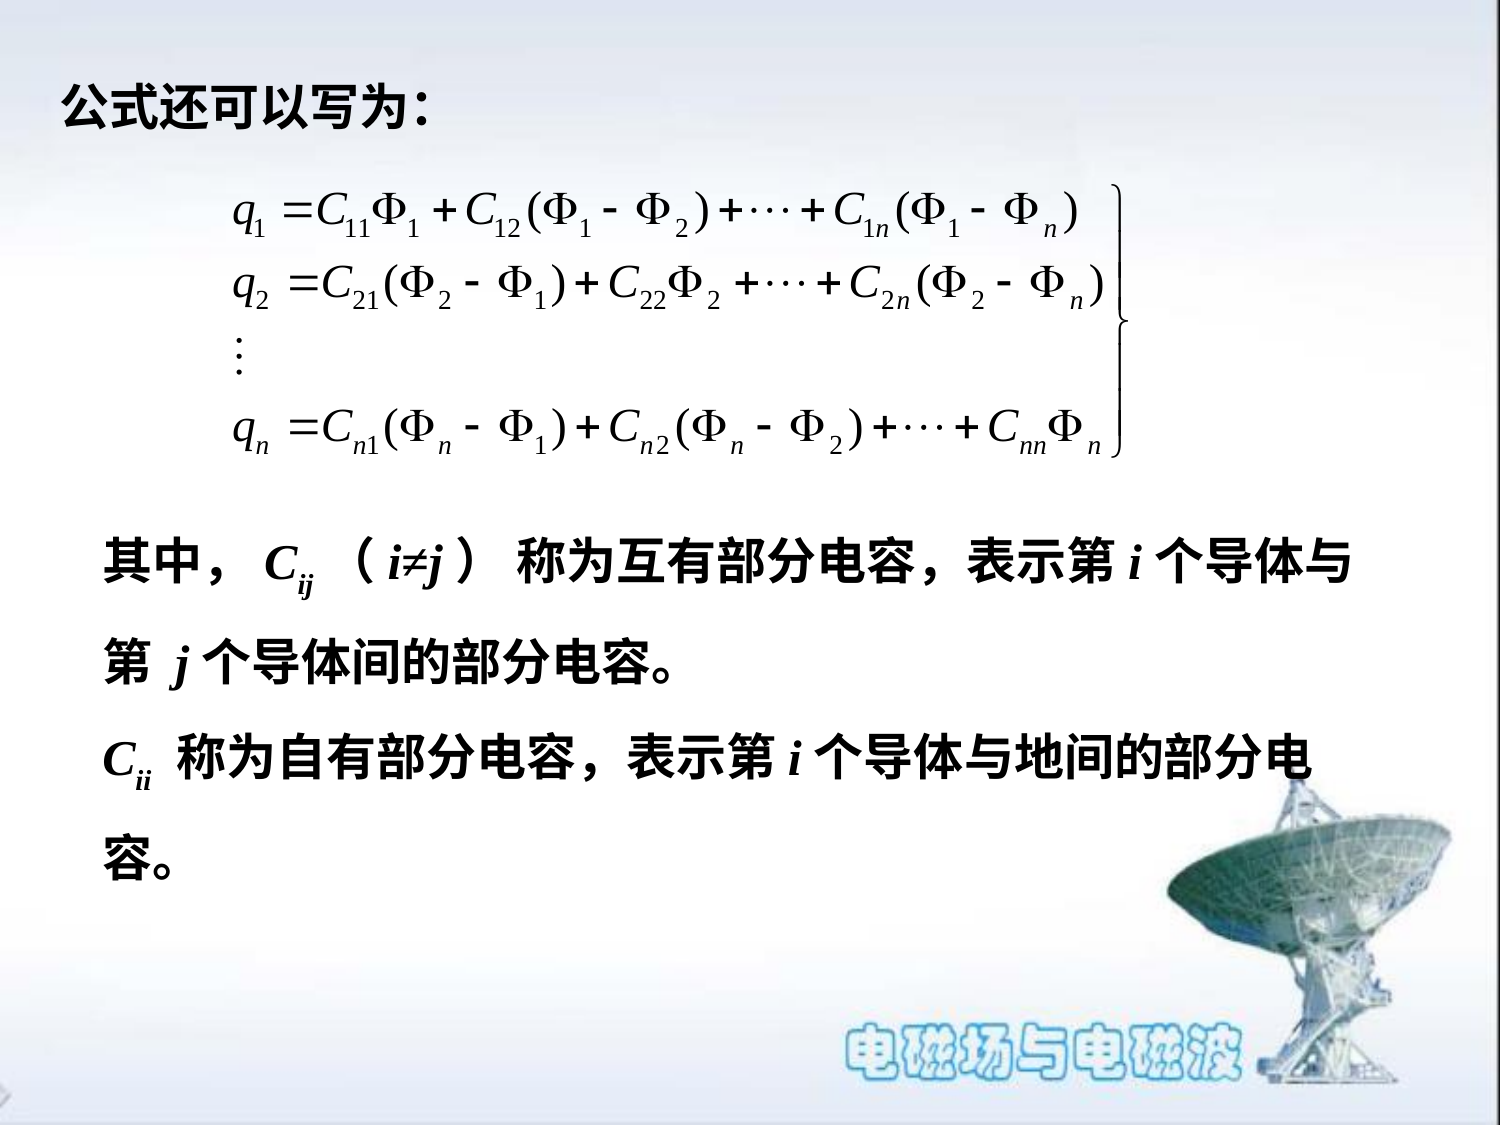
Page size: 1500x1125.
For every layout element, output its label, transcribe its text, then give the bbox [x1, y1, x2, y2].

picture [0, 0, 1500, 1125]
text_box 其中，Cij（i≠j） 称为互有部分电容，表示第i个导体与第 j个导体间的部分电容。 Cii 称为自有部分电容，表示第i个导体与地间的部分电容。 [87, 486, 1375, 895]
text_box 公式还可以写为： [44, 67, 475, 143]
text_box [224, 174, 1141, 469]
